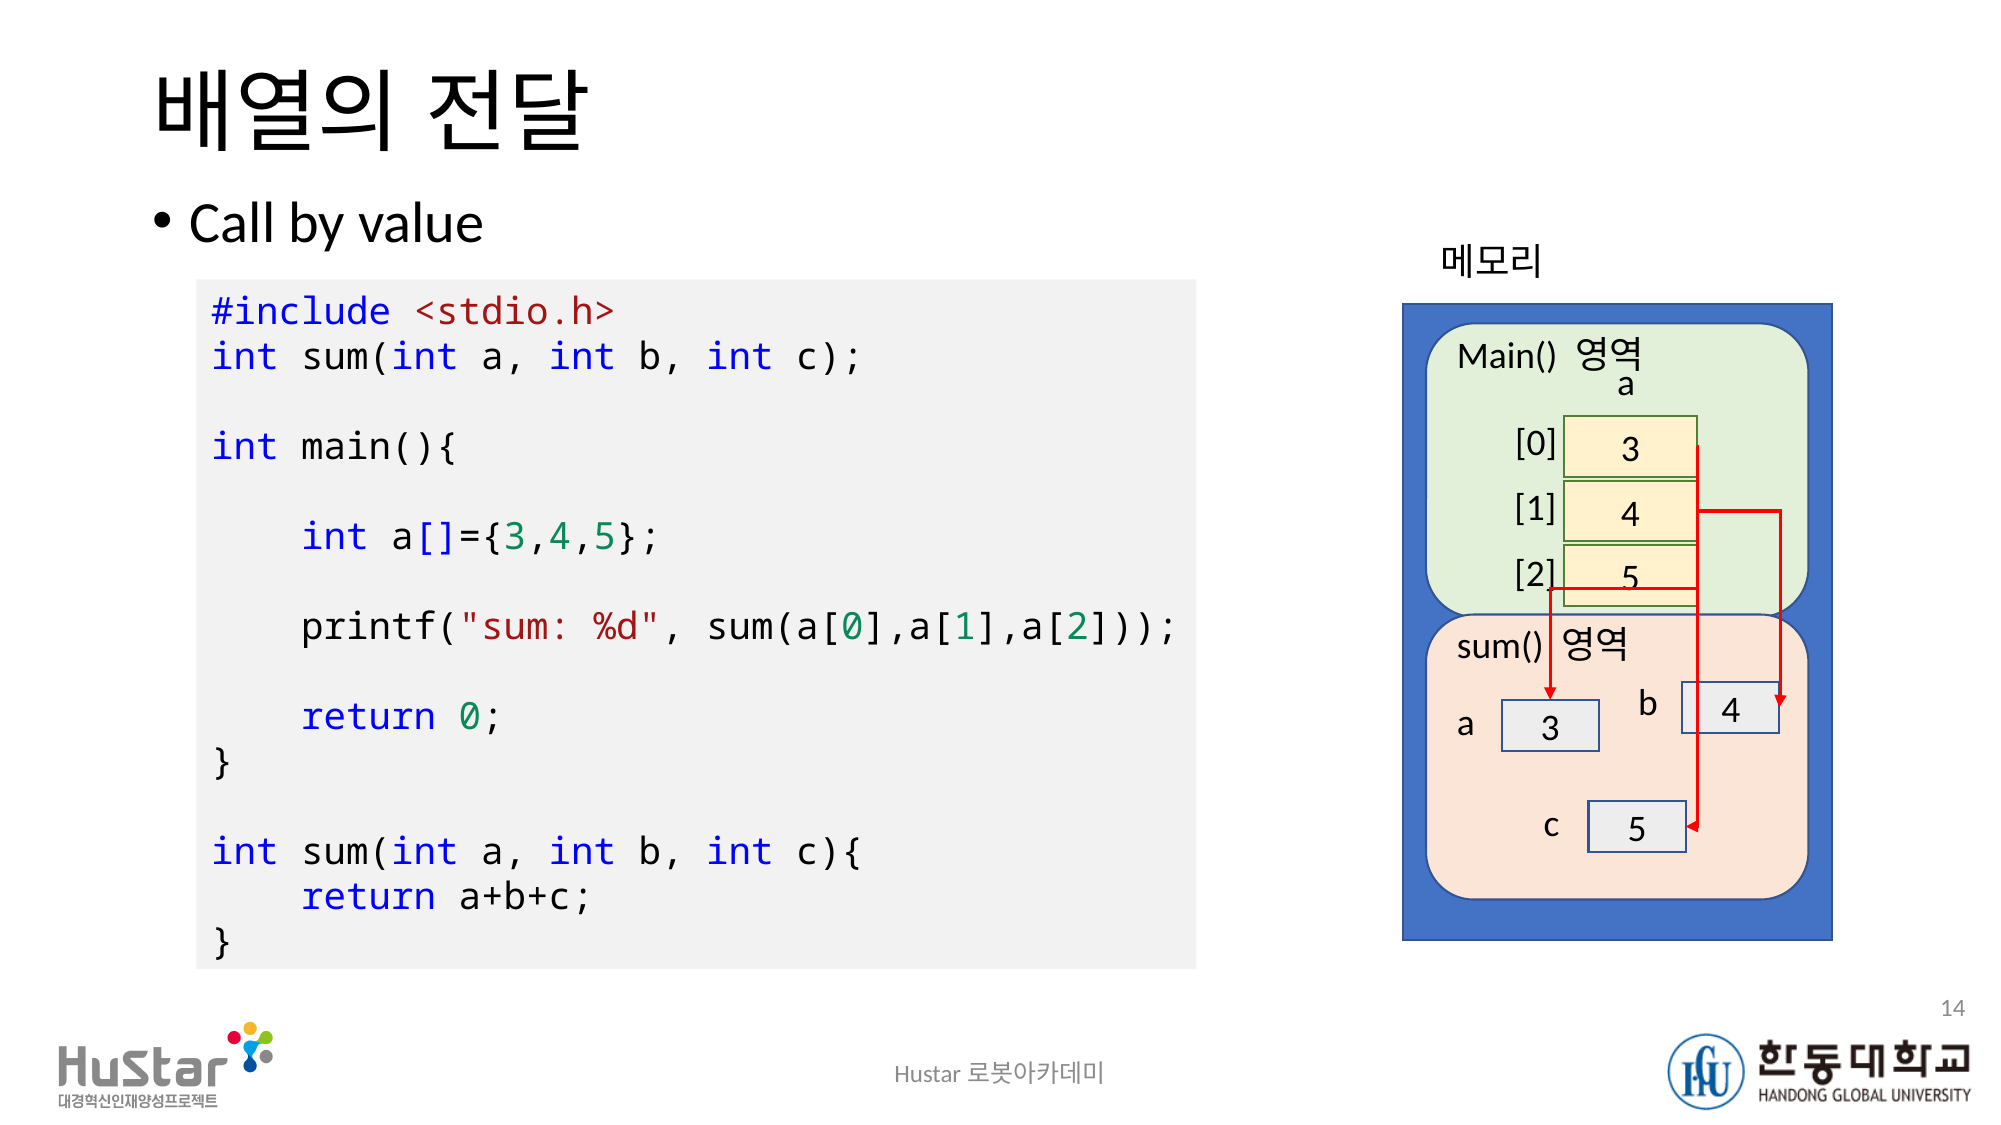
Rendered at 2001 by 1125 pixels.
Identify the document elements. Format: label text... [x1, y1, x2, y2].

footer Hustar로봇아카데미 [662, 1042, 1338, 1103]
text_box #include <stdio.h> int sum(int a, int b, int c); int main(){ int a[]={3,4,5}; printf("sum: %d", sum(a[0],a[1],a[2])); return 0; } int sum(int a, int b, int c){ return a+b+c; } [196, 279, 1197, 970]
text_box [1697, 708, 1780, 733]
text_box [1499, 350, 1697, 606]
text_box [1466, 322, 1810, 613]
text_box [1424, 618, 1810, 901]
picture [56, 1020, 274, 1110]
text_box [1424, 334, 1549, 613]
picture [1666, 1030, 1981, 1113]
slide_number 14 [1887, 976, 1981, 1037]
text_box 메모리 [1426, 230, 1592, 291]
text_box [1550, 446, 1697, 700]
title 배열의 전달 [137, 59, 1863, 172]
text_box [1623, 700, 1685, 733]
text_box sum() 영역 [1442, 613, 1549, 673]
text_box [1441, 690, 1599, 751]
text_box [1402, 303, 1833, 941]
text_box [1528, 791, 1686, 853]
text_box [1685, 575, 1697, 827]
list Call by value [137, 184, 1863, 1014]
text_box Main() 영역 [1442, 323, 1742, 384]
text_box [1696, 511, 1780, 708]
